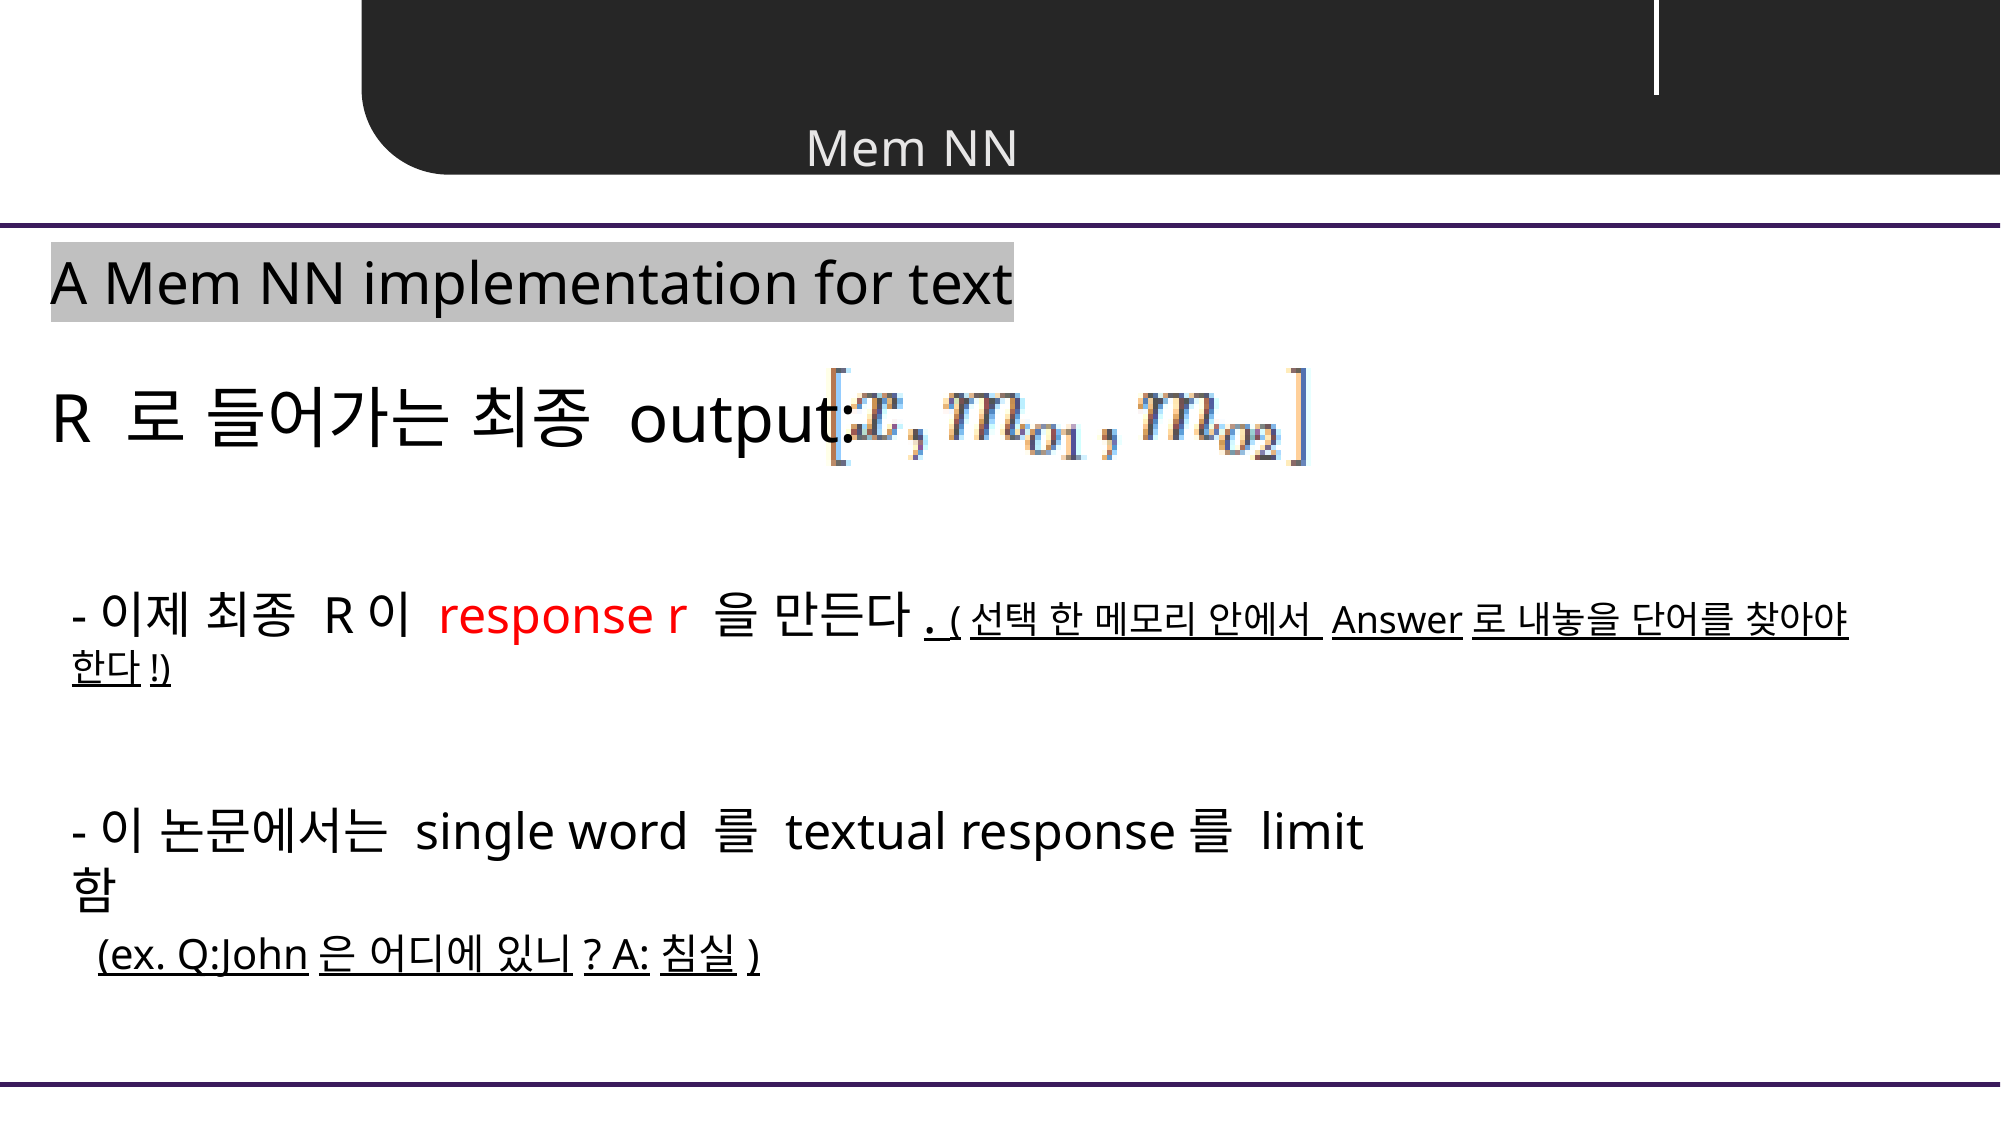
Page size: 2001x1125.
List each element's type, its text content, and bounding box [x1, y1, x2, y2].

text_box -이제 최종 R이 response r 을 만든다. (선택 한 메모리 안에서 Answer로 내놓을 단어를 찾아야 한다!) [56, 576, 1873, 697]
text_box Unit 02 ㅣ ㅣ Mem NN [417, 118, 1386, 176]
text_box R 로 들어가는 최종 output: [36, 368, 811, 464]
picture [811, 368, 1317, 497]
text_box -이 논문에서는 single word 를 textual response를 limit함 (ex. Q:John은 어디에 있니? A:침실) [56, 792, 1421, 987]
text_box A Mem NN implementation for text [36, 238, 1045, 324]
